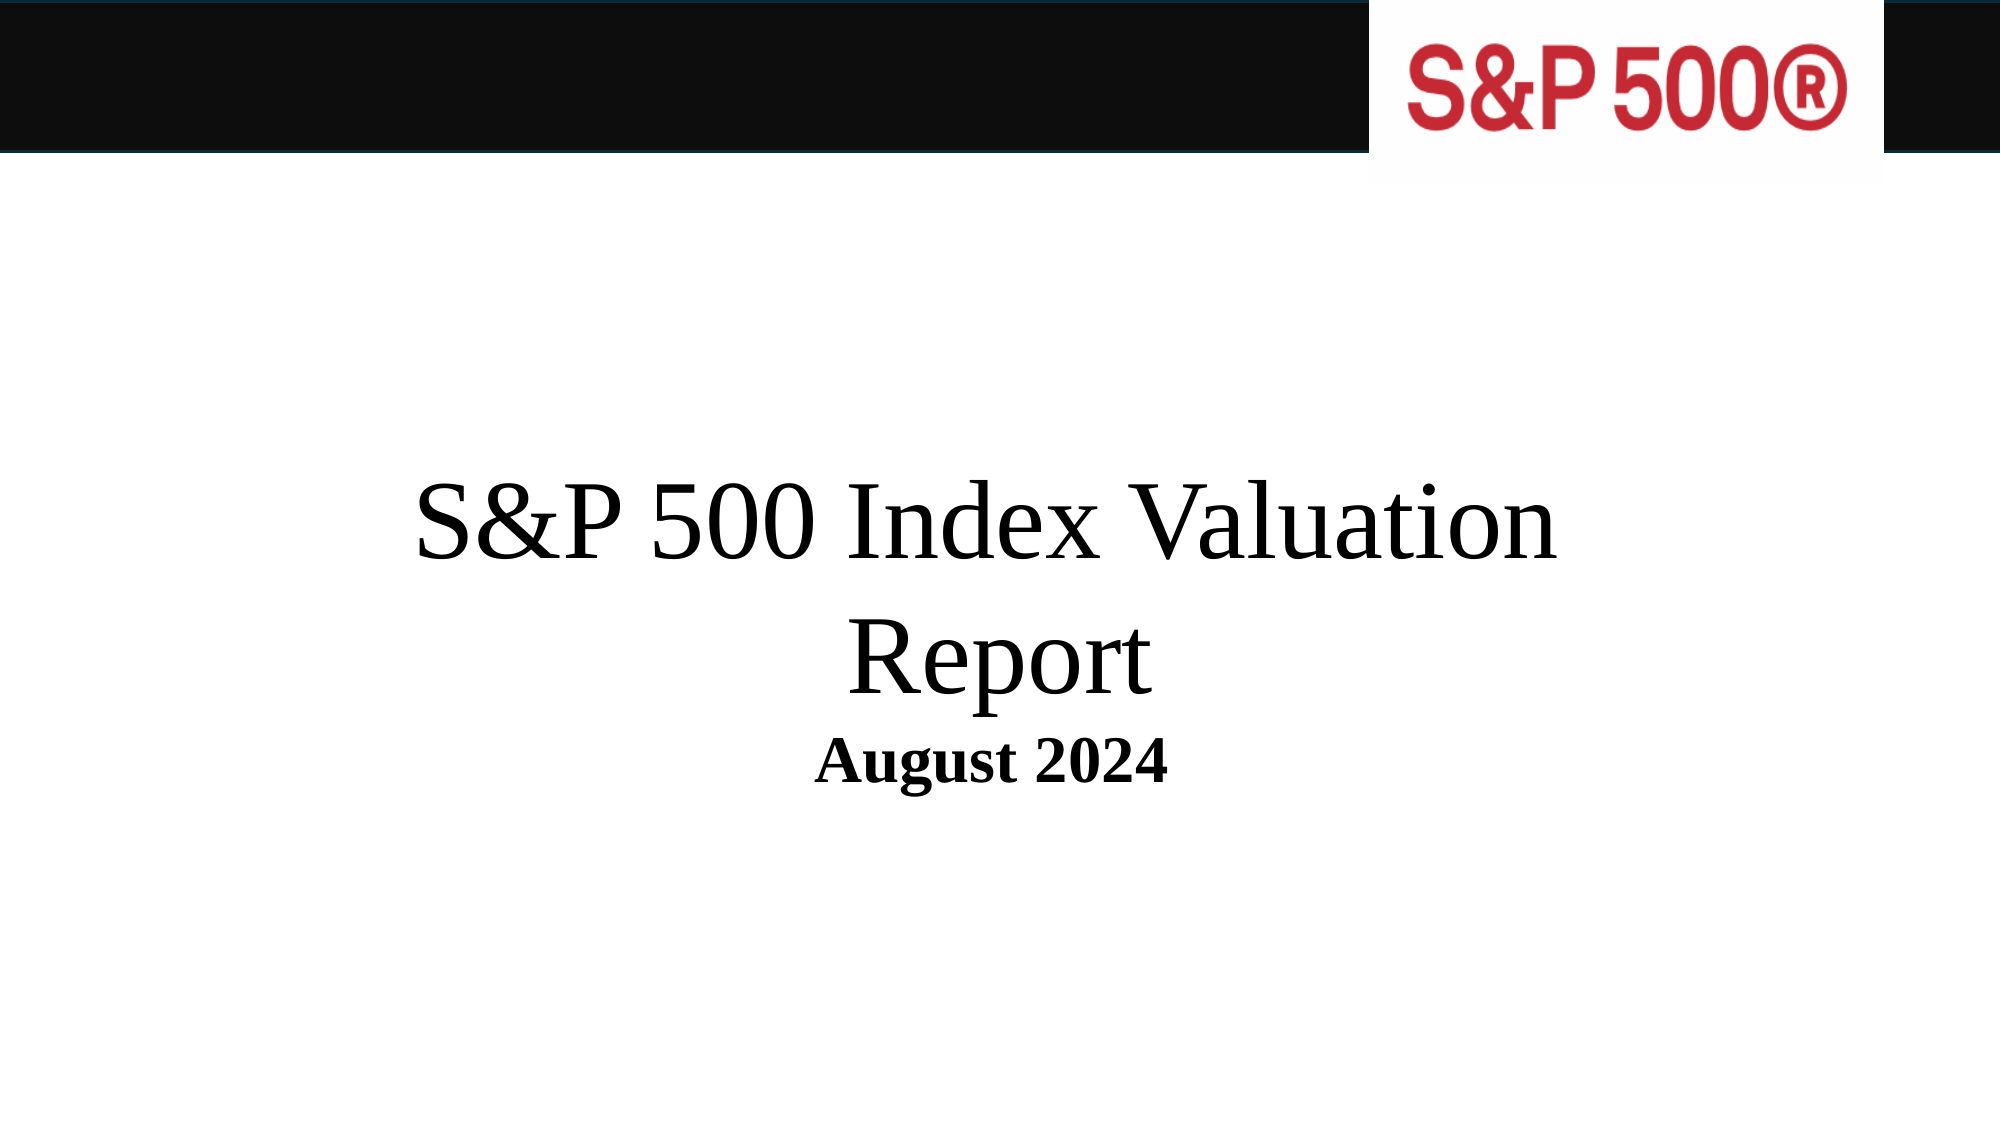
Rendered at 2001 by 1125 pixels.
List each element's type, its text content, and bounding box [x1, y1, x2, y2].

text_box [0, 0, 2000, 183]
text_box S&P 500 Index Valuation Report August 2024 [186, 438, 1814, 804]
